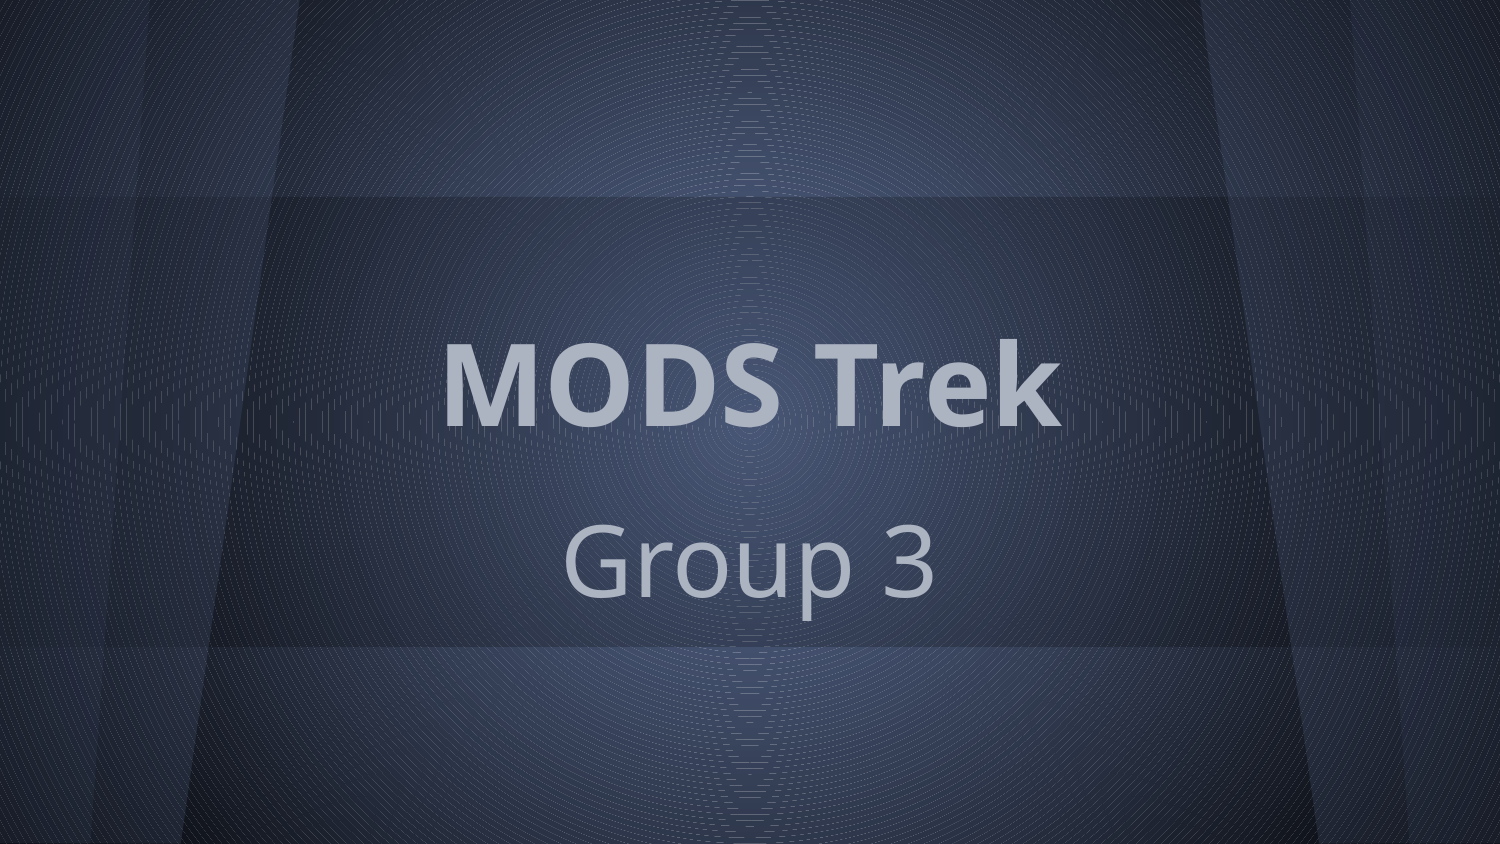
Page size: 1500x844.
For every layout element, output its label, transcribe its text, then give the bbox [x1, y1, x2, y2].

subtitle Group 3 [112, 482, 1388, 647]
title MODS Trek [112, 260, 1388, 464]
